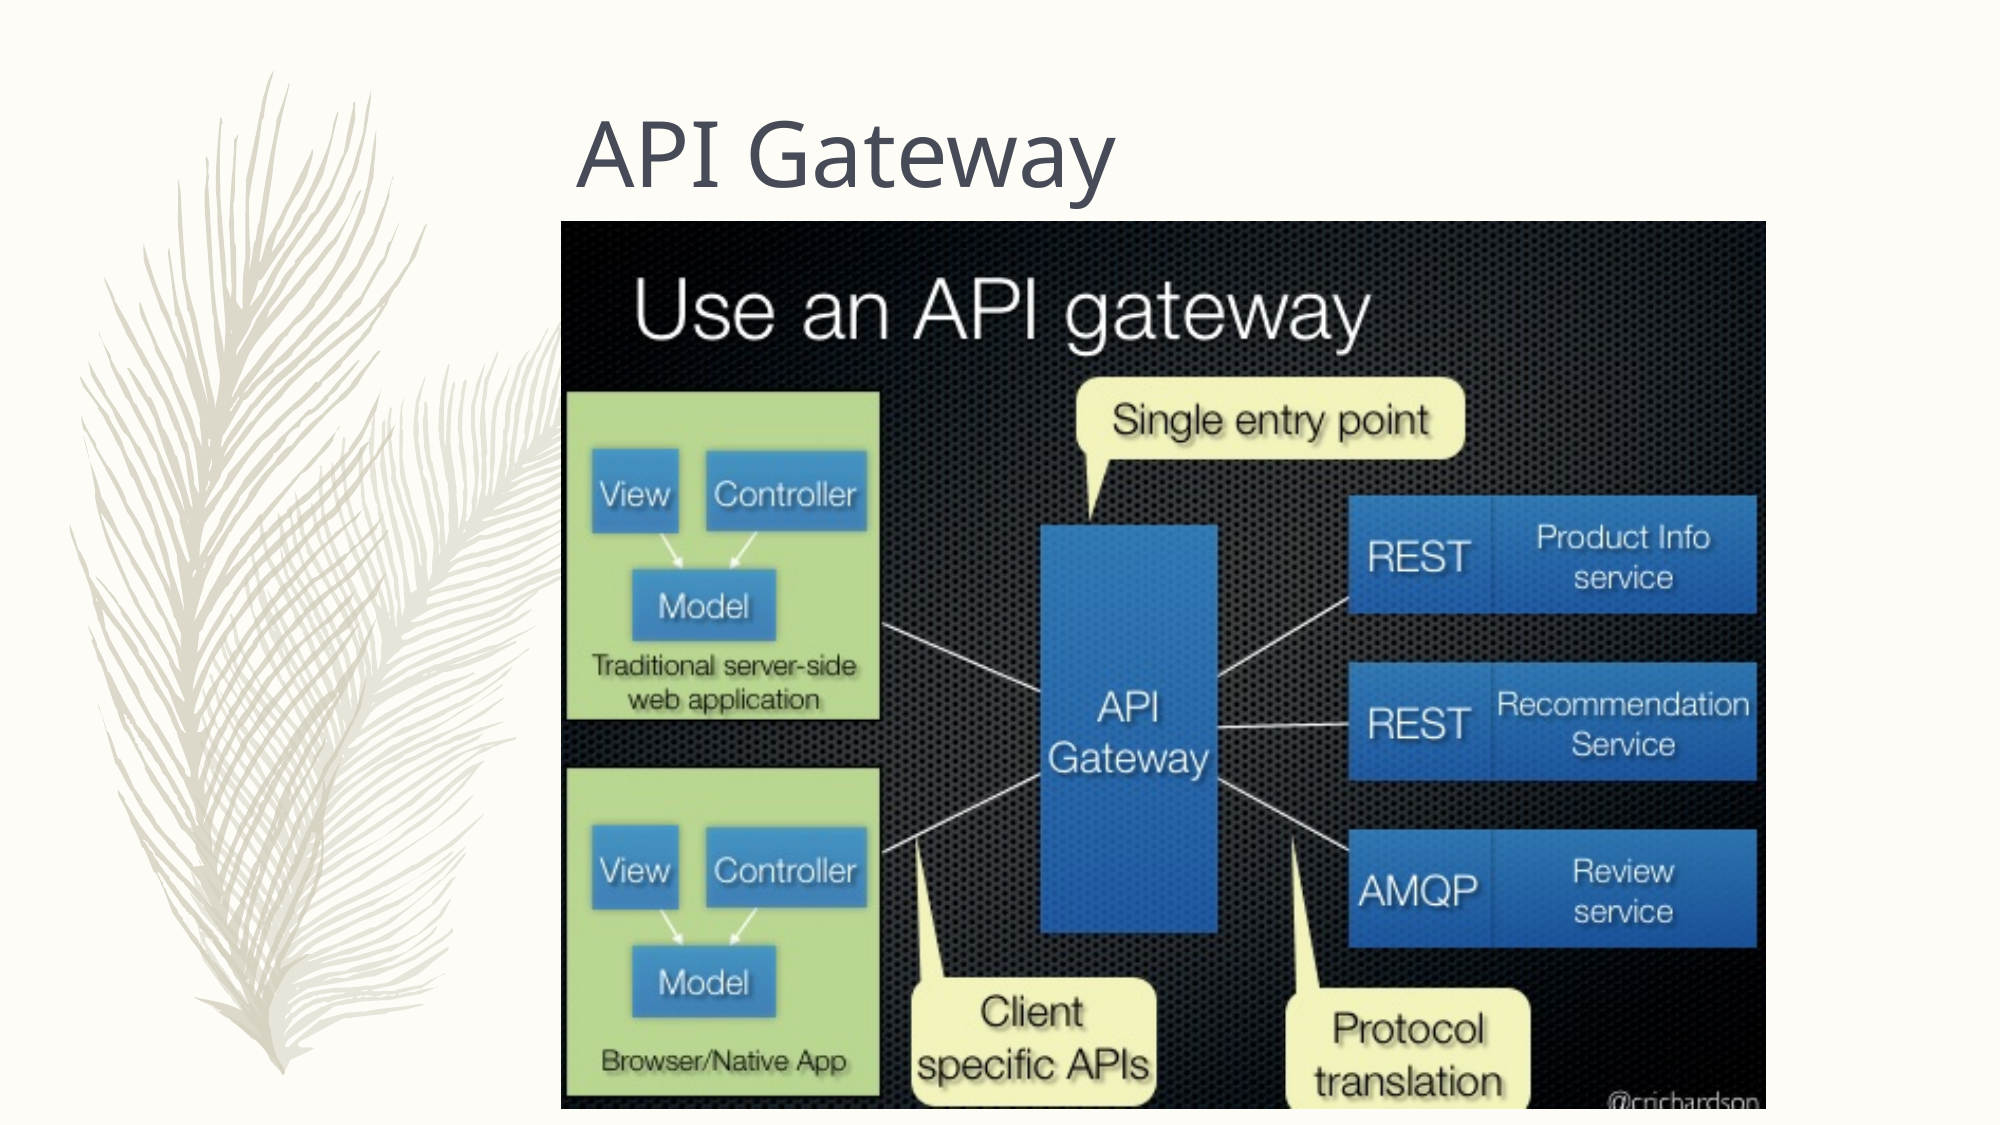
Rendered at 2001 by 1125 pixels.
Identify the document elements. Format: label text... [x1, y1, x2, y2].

picture [560, 220, 1766, 1109]
title API Gateway [561, 93, 2000, 350]
